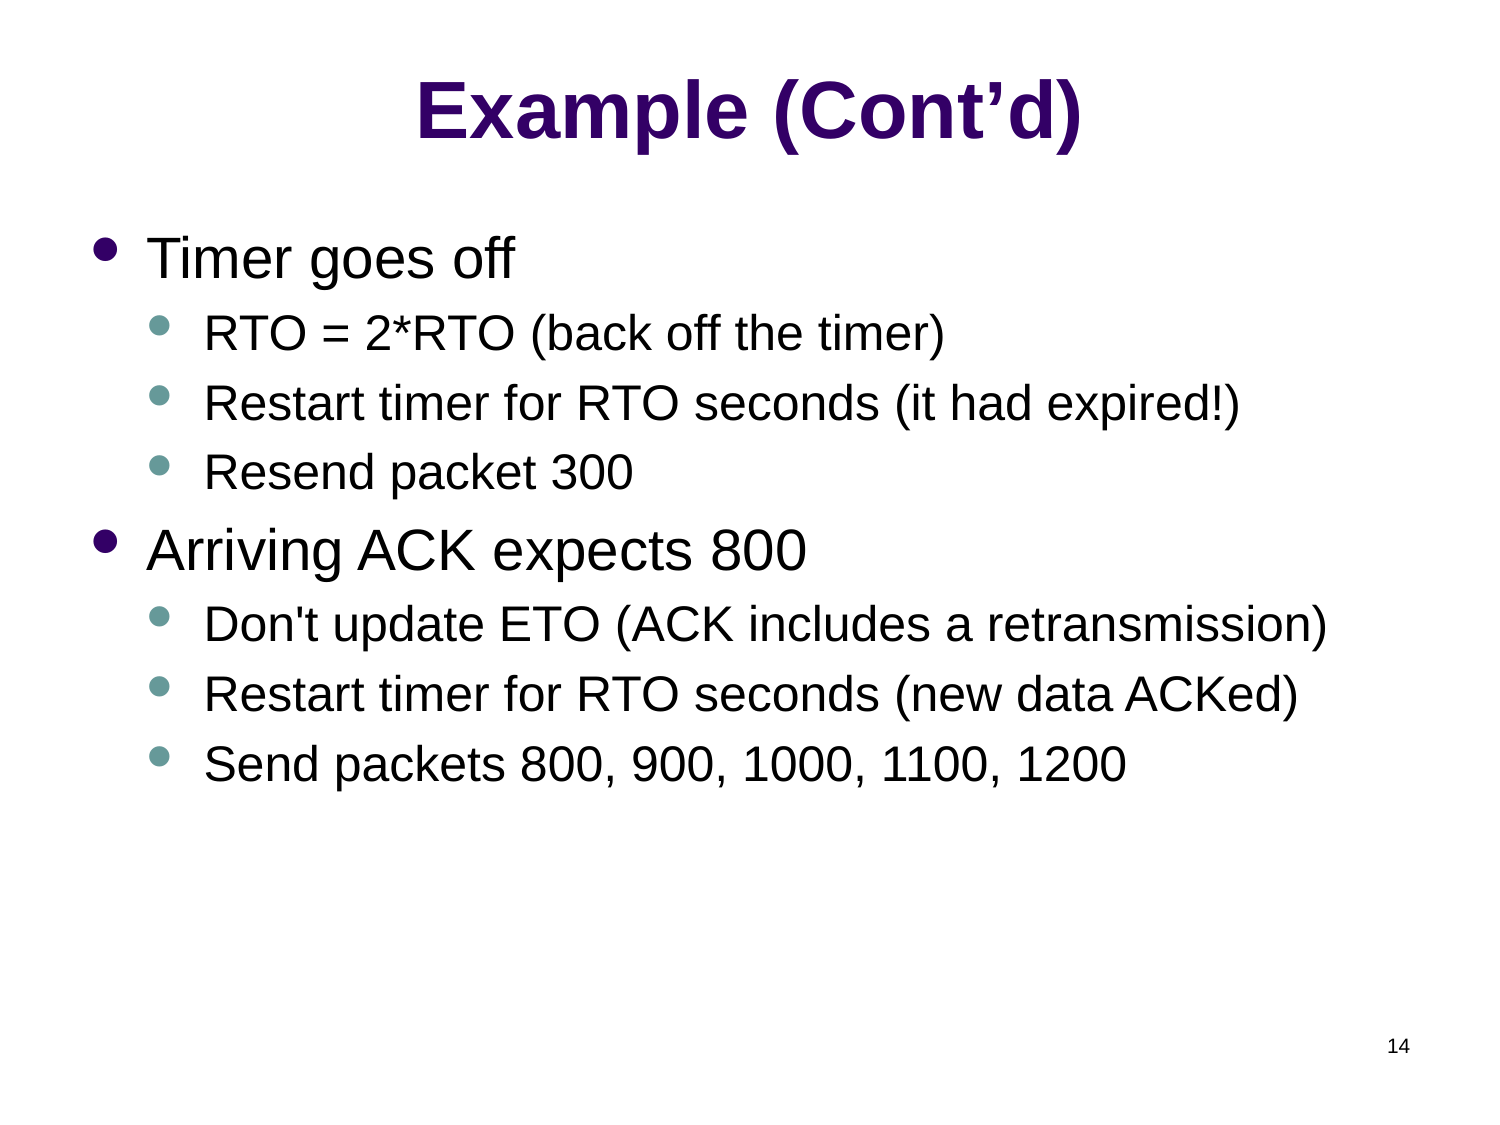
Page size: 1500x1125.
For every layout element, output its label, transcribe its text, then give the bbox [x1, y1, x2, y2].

list Timer goes off RTO = 2*RTO (back off the timer) Restart timer for RTO seconds (it had expired!) Resend packet 300 Arriving ACK expects 800 Don't update ETO (ACK includes a retransmission) Restart timer for RTO seconds (new data ACKed) Send packets 800, 900, 1000, 1100, 1200 [75, 212, 1475, 1006]
title Example (Cont’d) [0, 20, 1500, 163]
slide_number 14 [1074, 1024, 1426, 1101]
